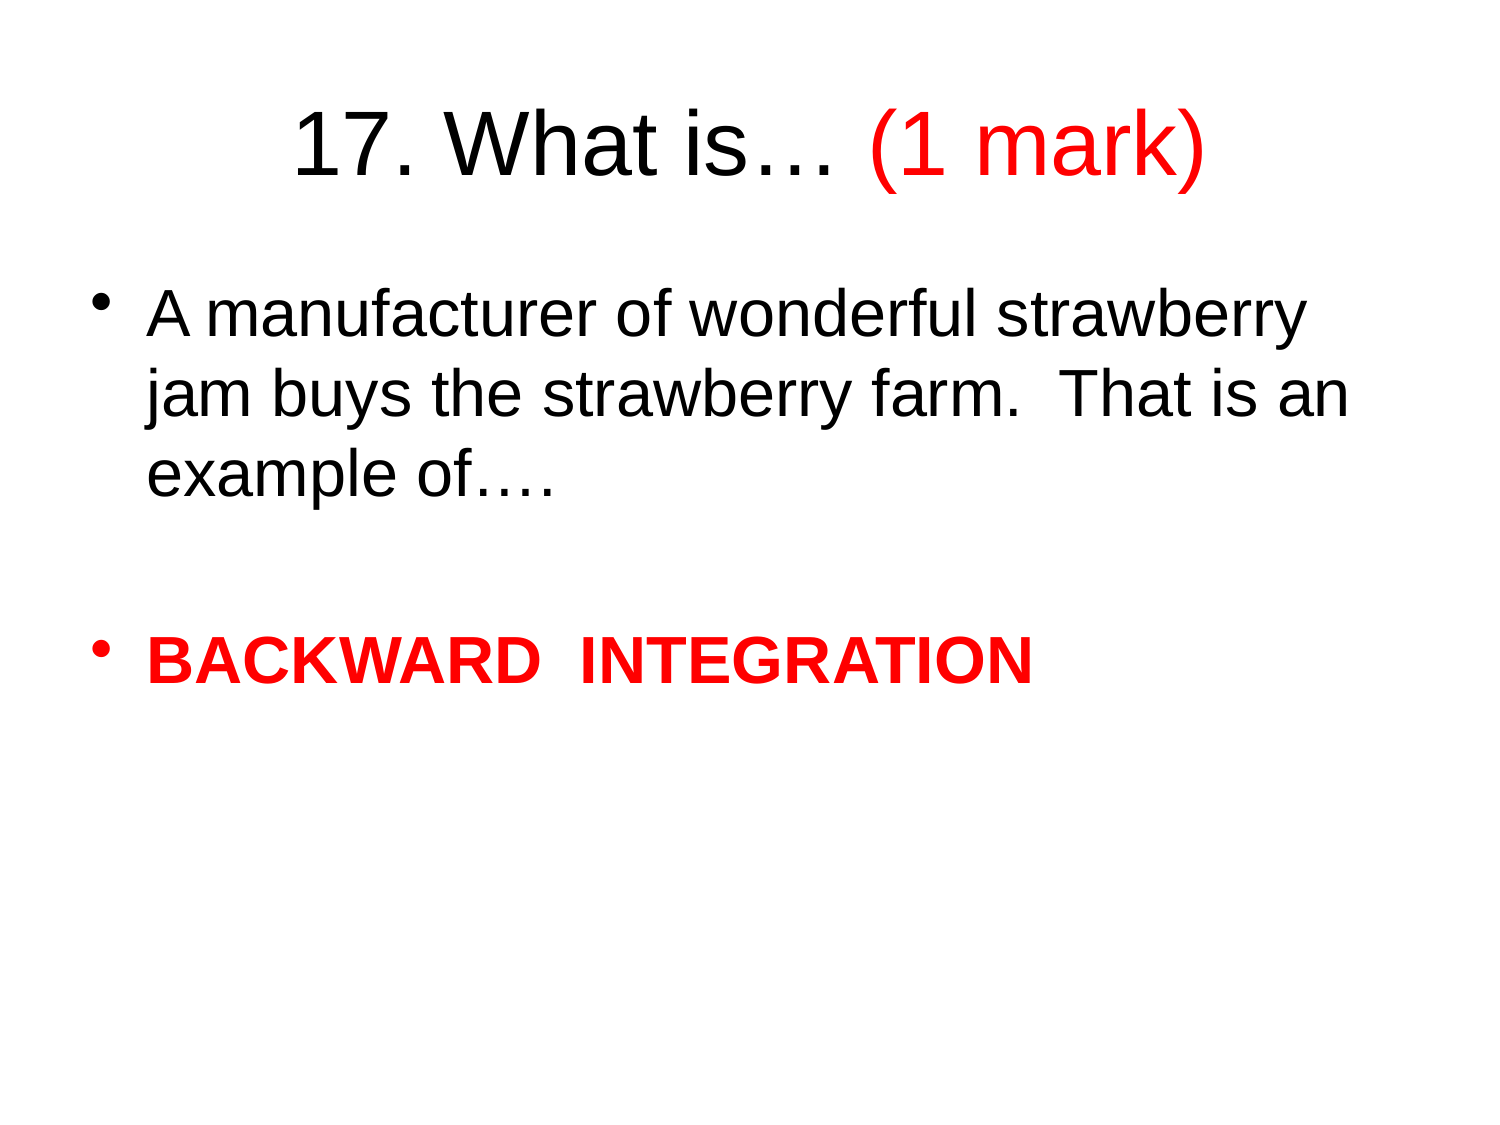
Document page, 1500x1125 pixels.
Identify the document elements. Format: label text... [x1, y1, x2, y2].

list A manufacturer of wonderful strawberry jam buys the strawberry farm. That is an example of…. BACKWARD INTEGRATION [74, 262, 1426, 1006]
title 17. What is… (1 mark) [74, 44, 1426, 233]
